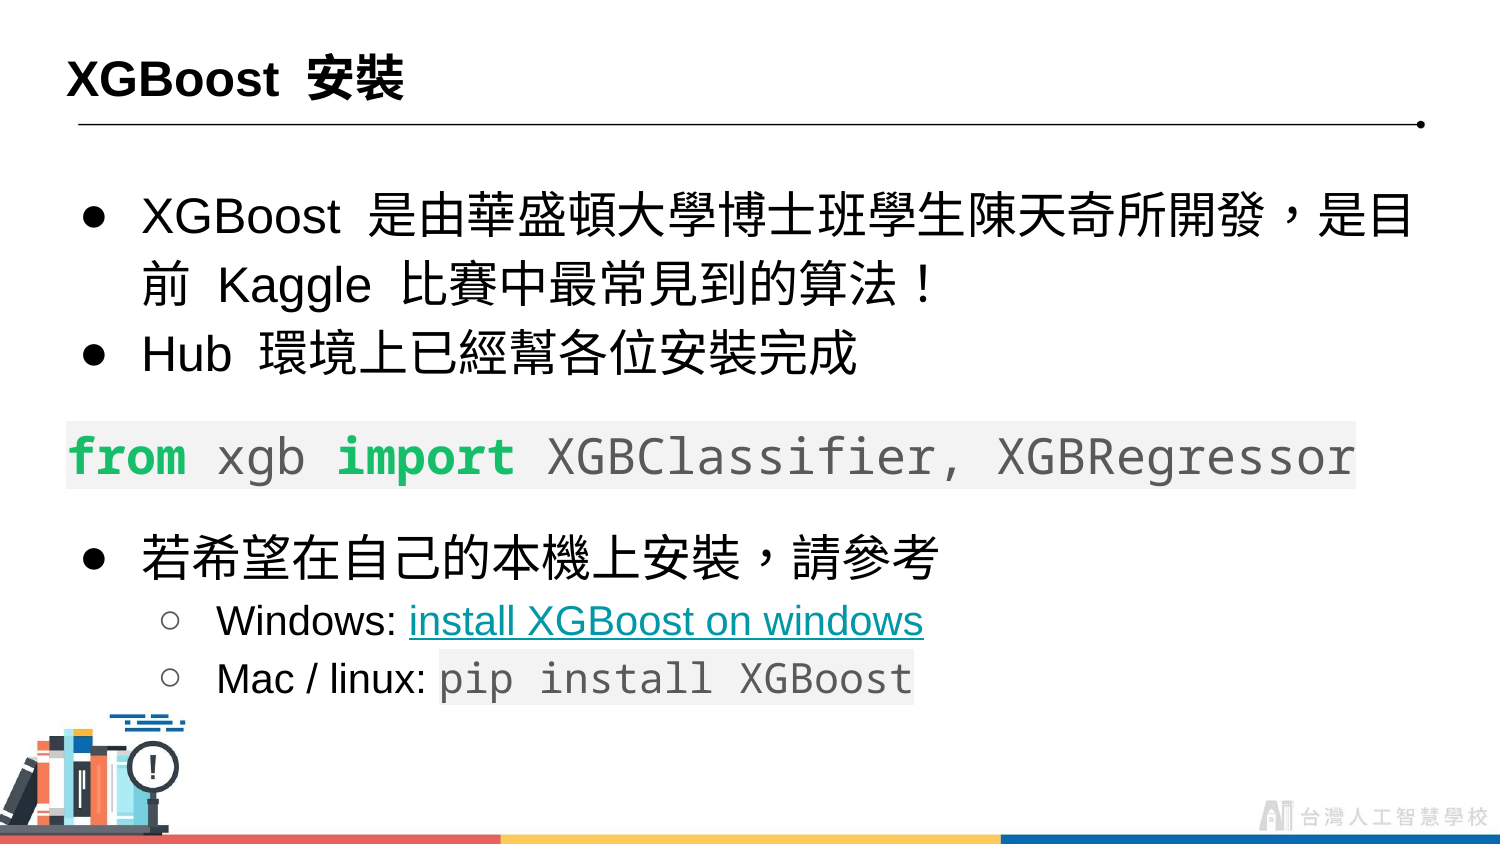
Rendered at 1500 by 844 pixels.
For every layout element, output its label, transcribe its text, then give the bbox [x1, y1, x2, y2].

title XGBoost 安裝 [51, 29, 1449, 124]
list XGBoost 是由華盛頓大學博士班學生陳天奇所開發，是目前 Kaggle 比賽中最常見到的算法！ Hub 環境上已經幫各位安裝完成 from xgb import XGBClassifier, XGBRegressor 若希望在自己的本機上安裝，請參考 Windows: install XGBoost on windows Mac / linux: pip install XGBoost [51, 159, 1449, 796]
picture [0, 0, 1500, 844]
